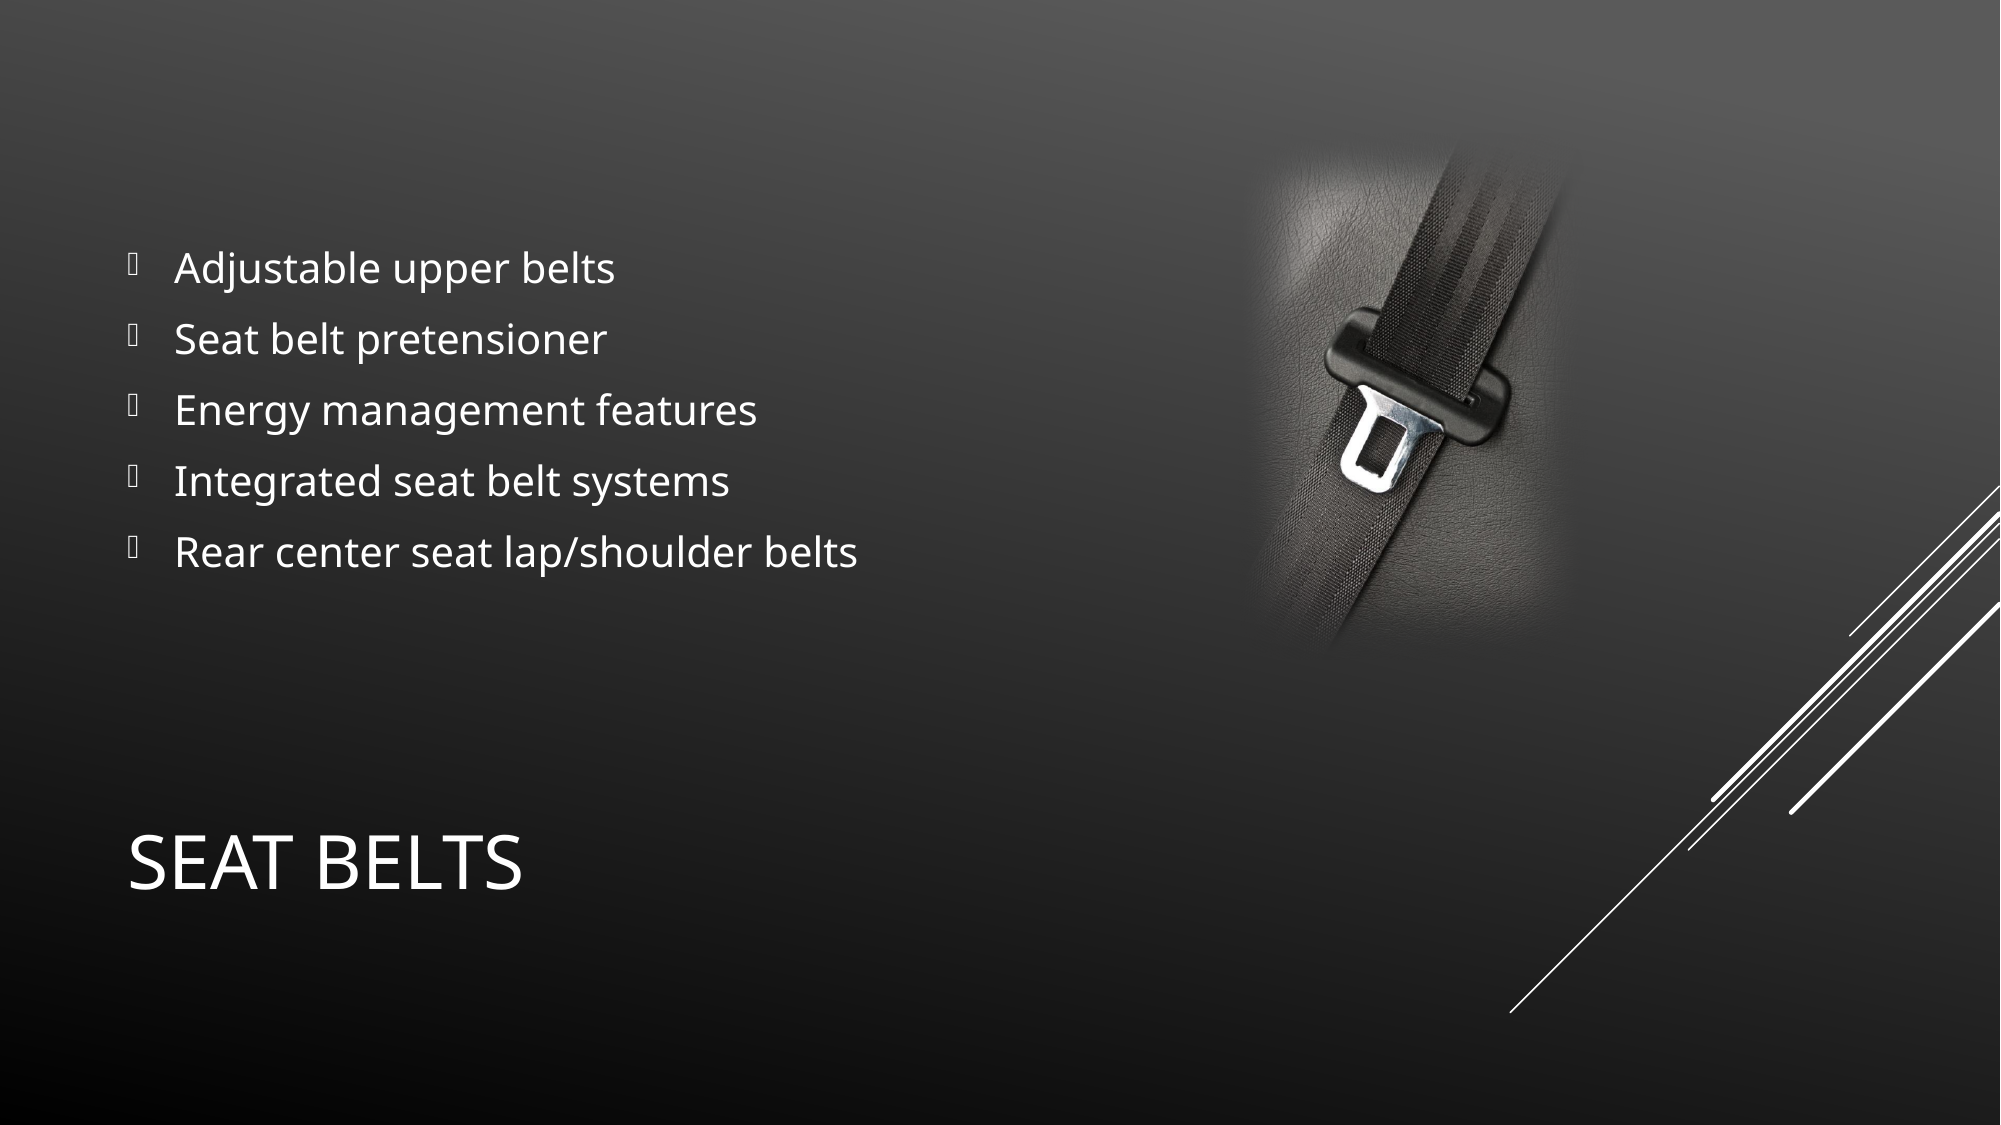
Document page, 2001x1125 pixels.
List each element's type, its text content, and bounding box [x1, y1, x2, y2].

title Seat belts [112, 736, 1513, 984]
list Adjustable upper belts Seat belt pretensioner Energy management features Integrated seat belt systems Rear center seat lap/shoulder belts [112, 112, 1513, 706]
picture [1234, 129, 1591, 664]
